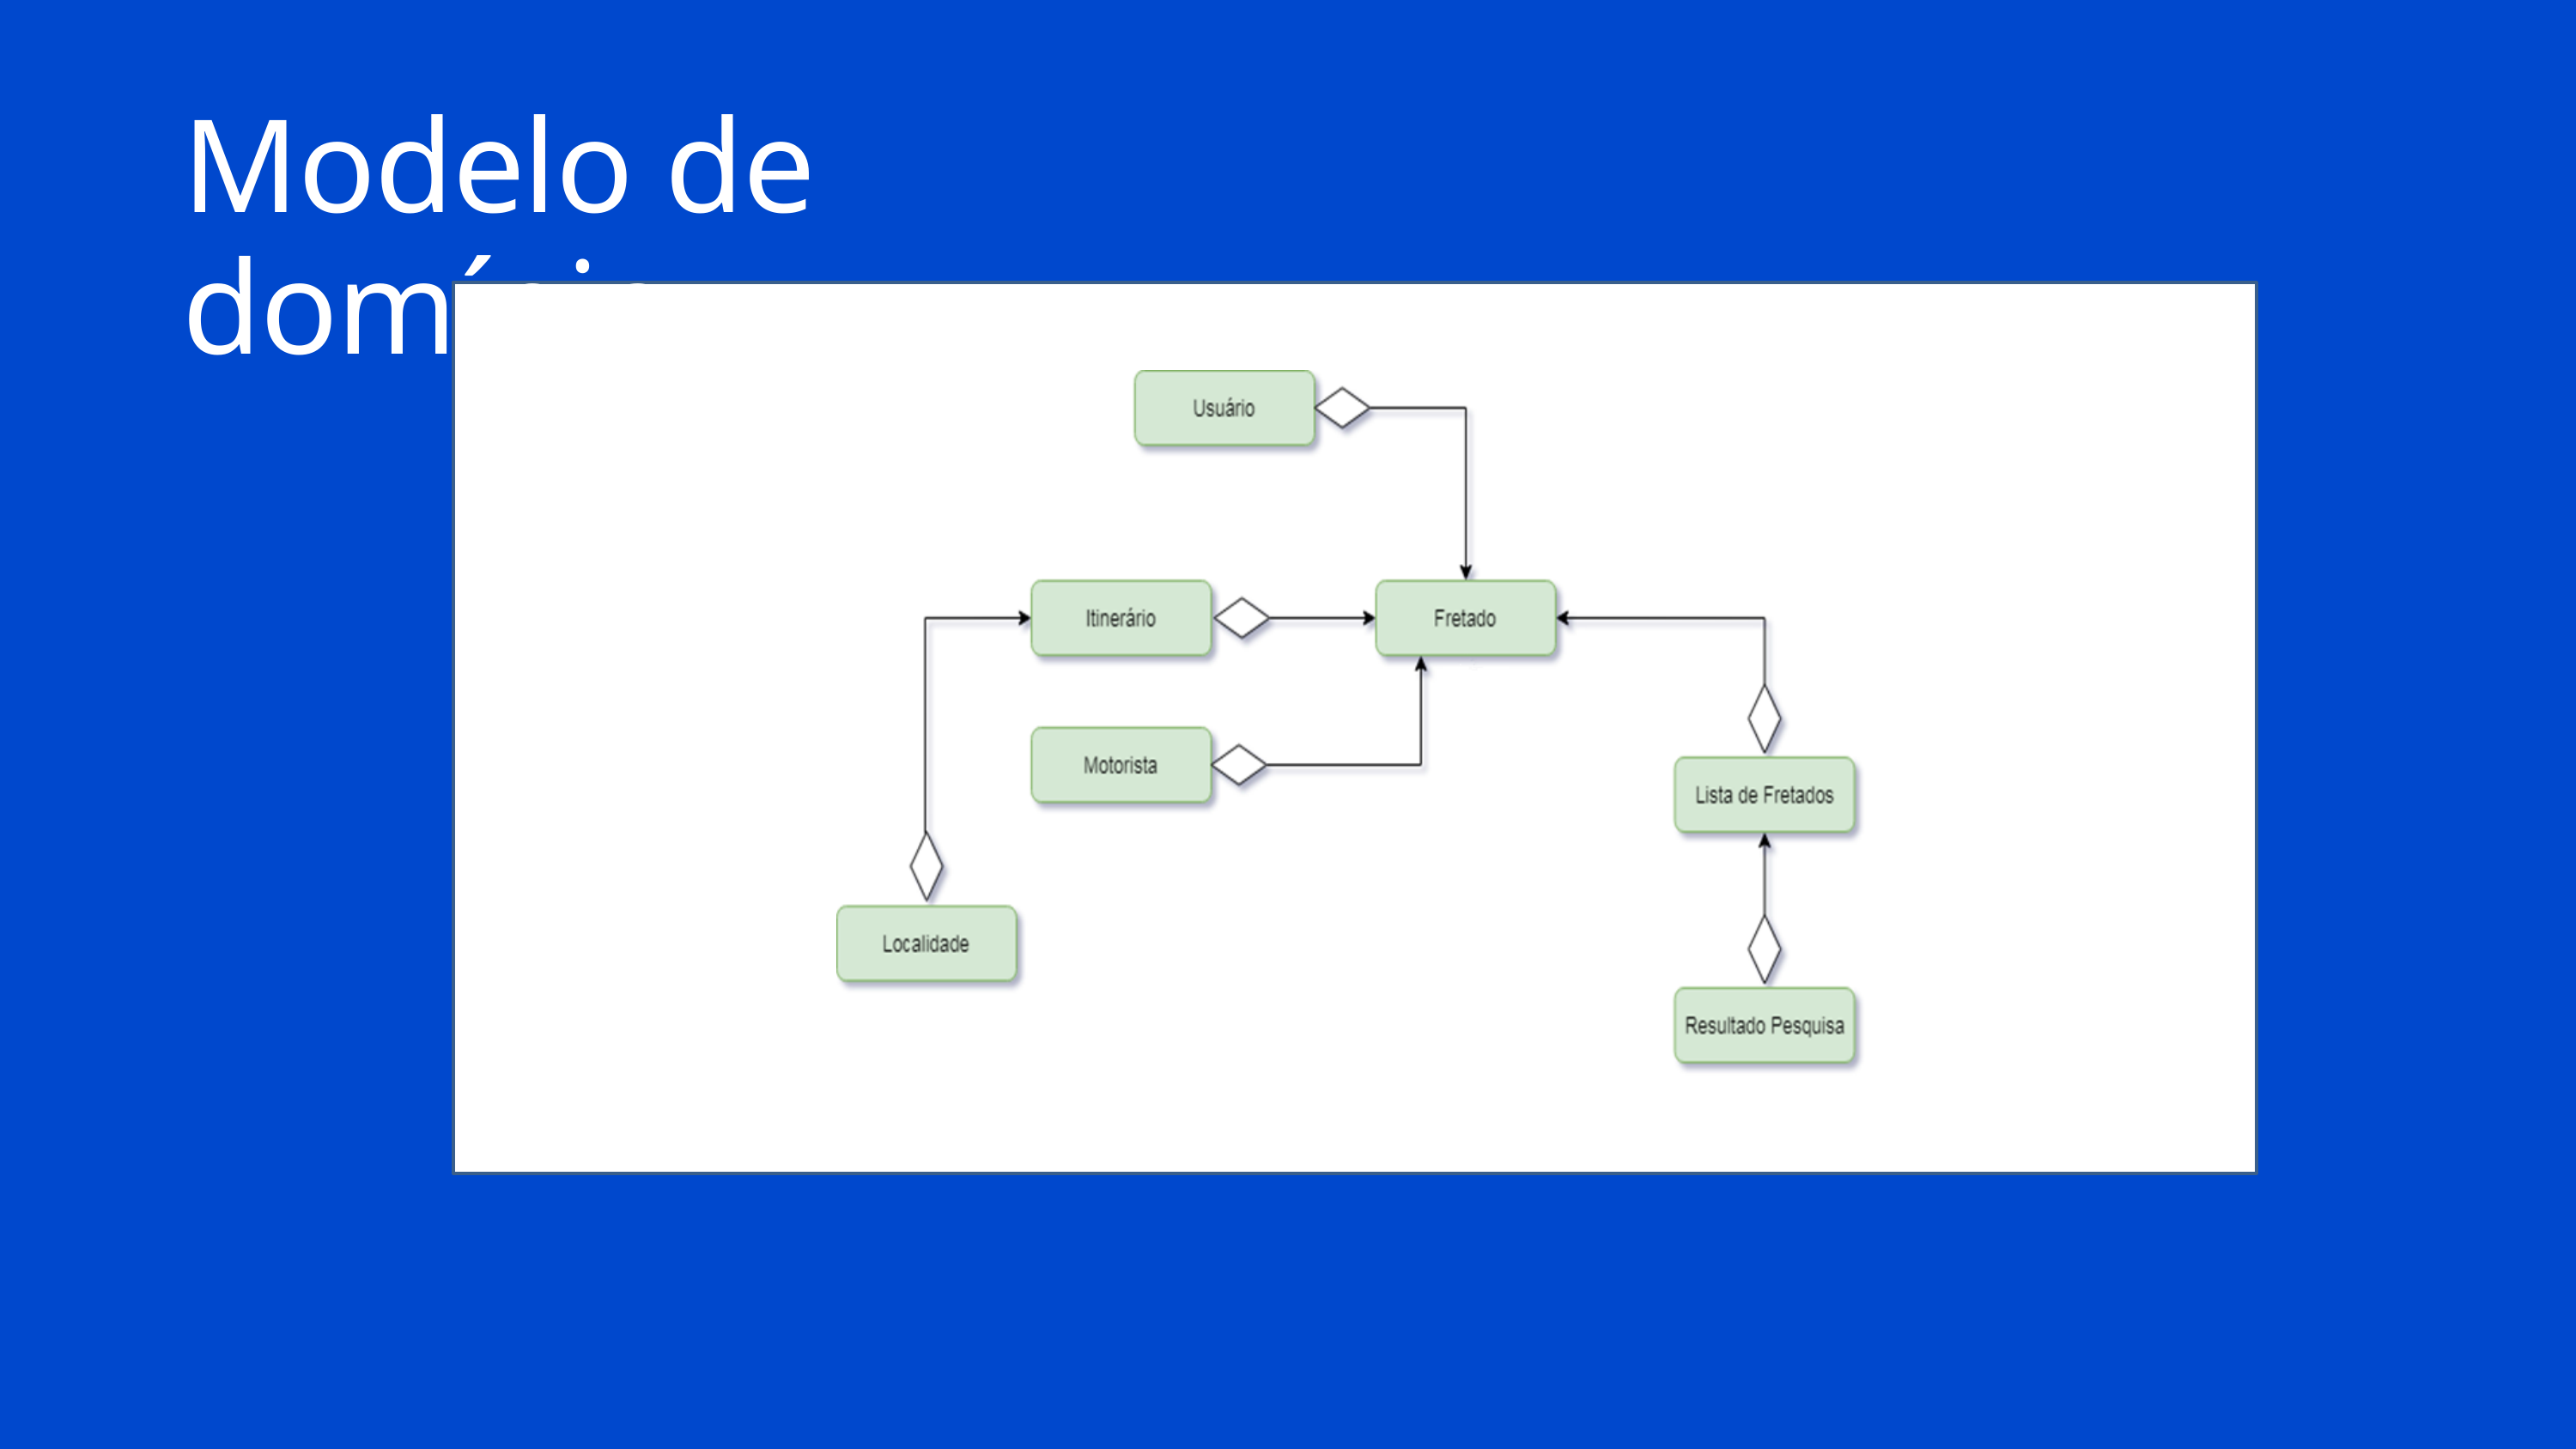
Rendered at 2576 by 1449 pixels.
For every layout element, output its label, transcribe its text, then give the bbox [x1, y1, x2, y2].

text_box Modelo de domínio [182, 96, 1337, 380]
picture [836, 369, 1874, 1087]
text_box [452, 281, 2258, 1175]
